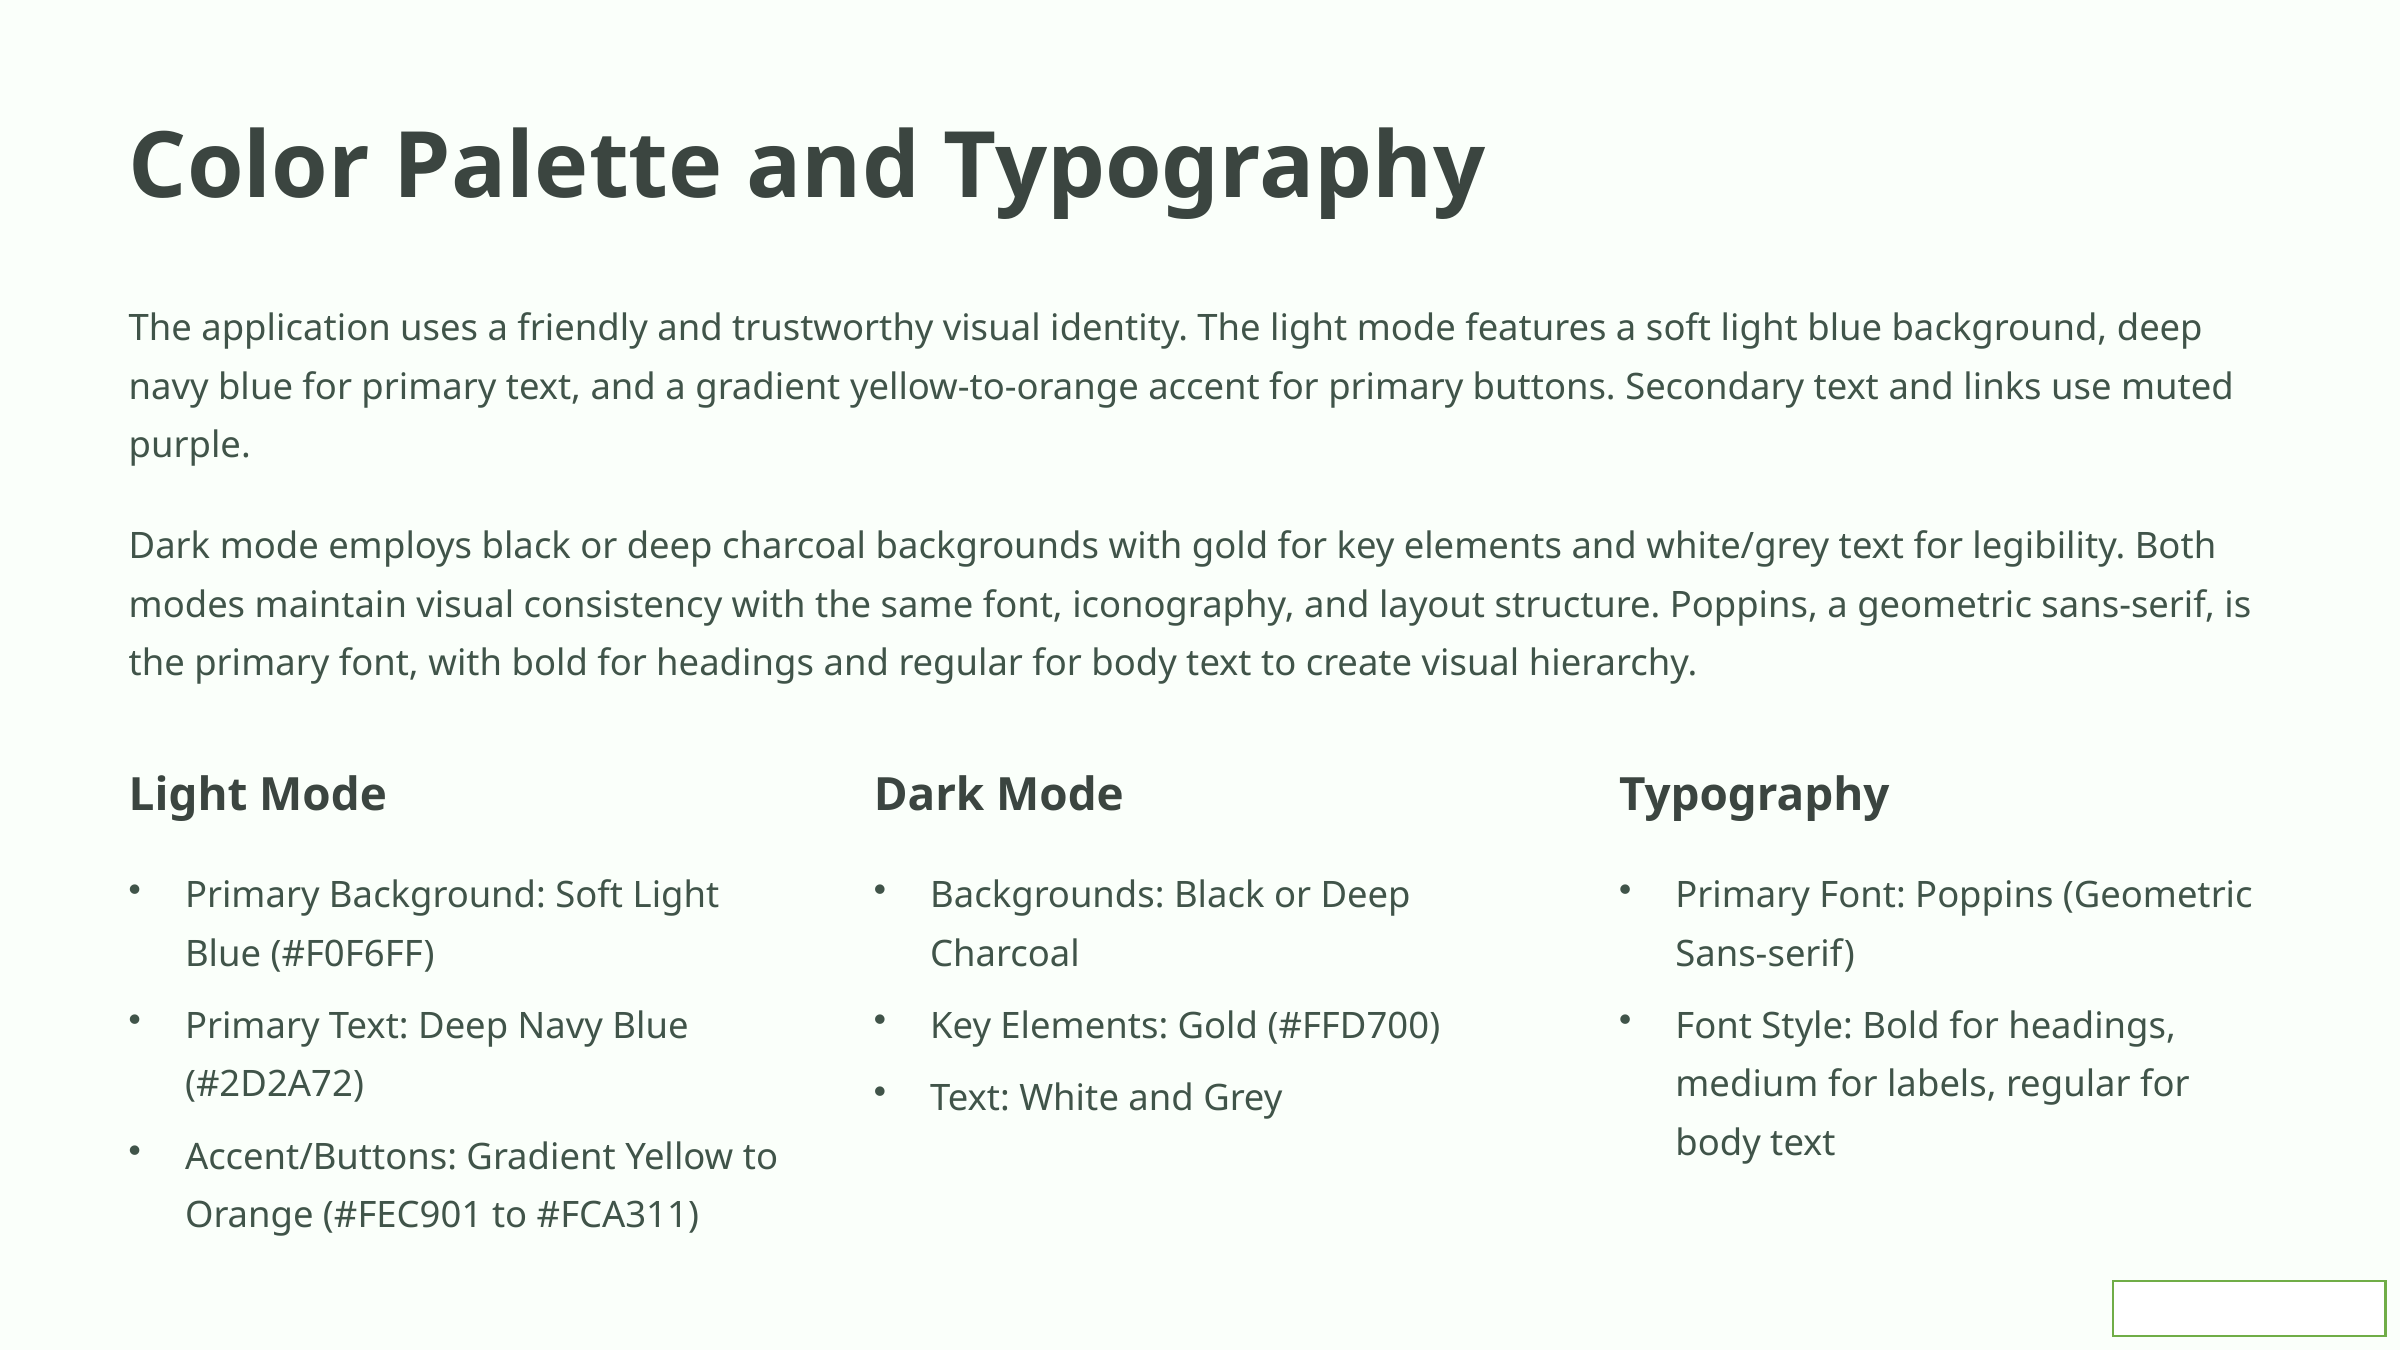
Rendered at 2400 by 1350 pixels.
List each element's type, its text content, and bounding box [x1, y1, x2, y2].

text_box Dark mode employs black or deep charcoal backgrounds with gold for key elements and white/grey text for legibility. Both modes maintain visual consistency with the same font, iconography, and layout structure. Poppins, a geometric sans-serif, is the primary font, with bold for headings and regular for body text to create visual hierarchy. [128, 507, 2272, 685]
text_box Backgrounds: Black or Deep Charcoal [873, 856, 1529, 975]
text_box Text: White and Grey [873, 1059, 1529, 1119]
text_box Accent/Buttons: Gradient Yellow to Orange (#FEC901 to #FCA311) [128, 1118, 783, 1236]
text_box Color Palette and Typography [128, 101, 1528, 217]
text_box Primary Font: Poppins (Geometric Sans-serif) [1619, 856, 2274, 975]
text_box Light Mode [128, 762, 589, 821]
picture [2106, 1271, 2389, 1339]
text_box Dark Mode [874, 762, 1334, 821]
text_box Primary Background: Soft Light Blue (#F0F6FF) [128, 856, 783, 975]
text_box Key Elements: Gold (#FFD700) [873, 987, 1529, 1047]
text_box [2112, 1280, 2387, 1337]
text_box Font Style: Bold for headings, medium for labels, regular for body text [1619, 987, 2274, 1164]
text_box Typography [1619, 762, 2080, 821]
text_box The application uses a friendly and trustworthy visual identity. The light mode features a soft light blue background, deep navy blue for primary text, and a gradient yellow-to-orange accent for primary buttons. Secondary text and links use muted purple. [128, 289, 2272, 467]
text_box Primary Text: Deep Navy Blue (#2D2A72) [128, 987, 783, 1106]
